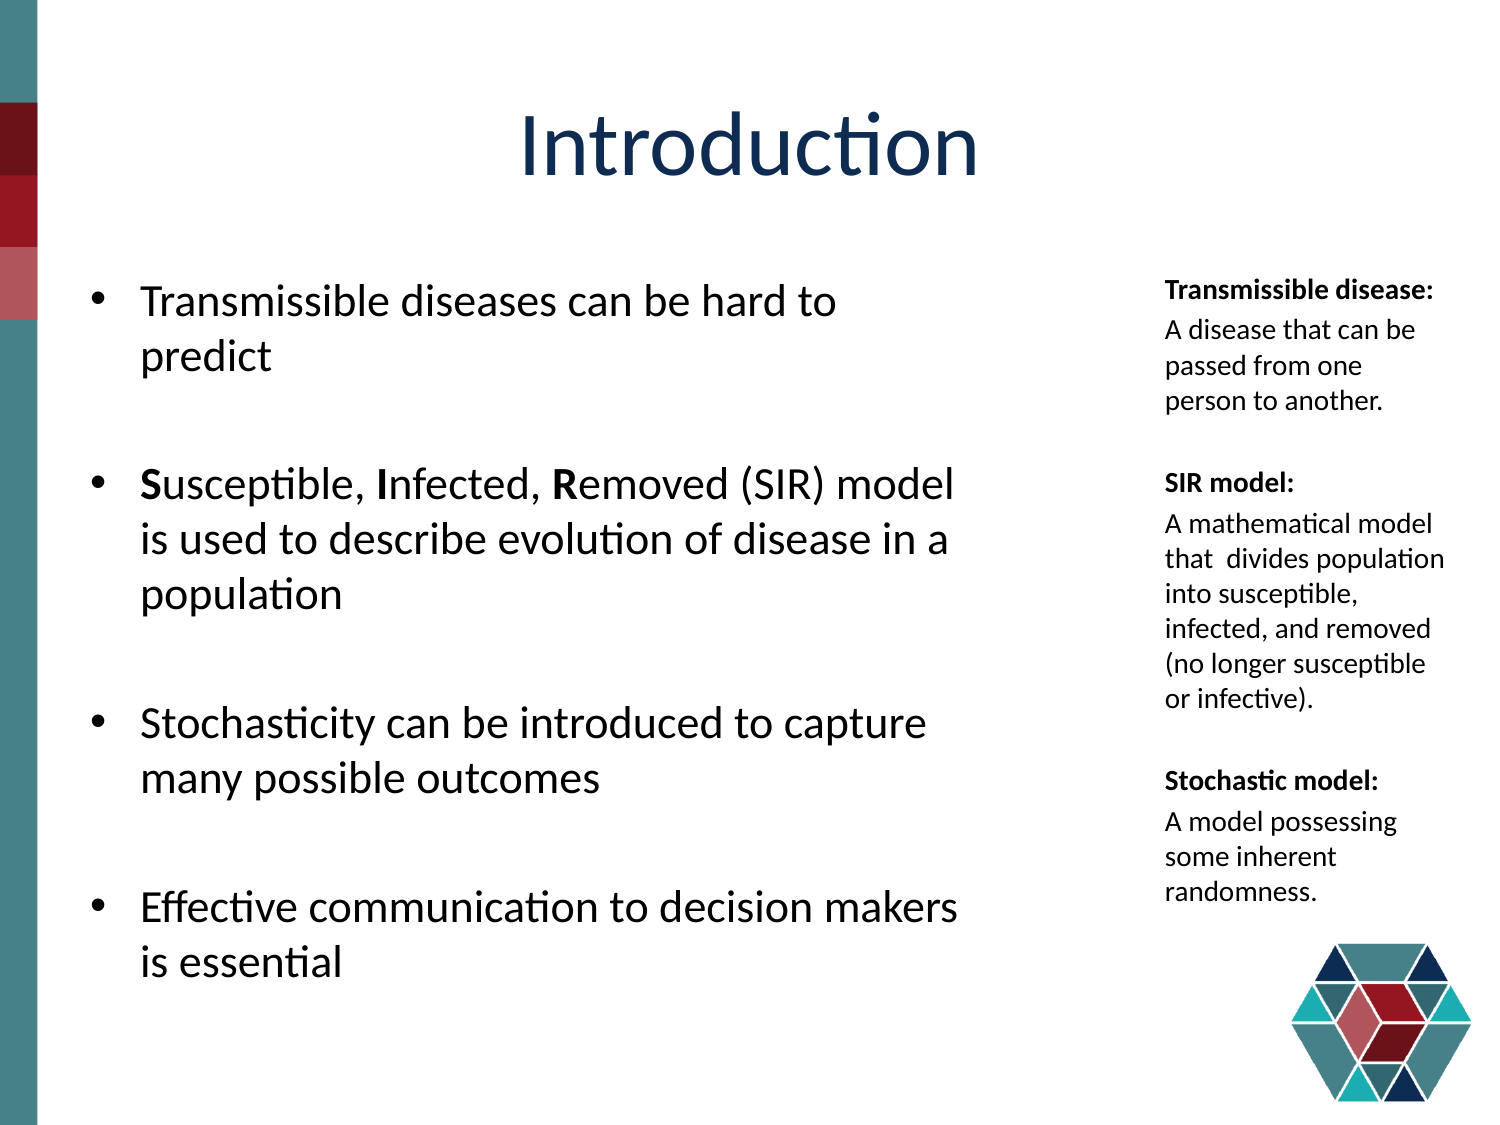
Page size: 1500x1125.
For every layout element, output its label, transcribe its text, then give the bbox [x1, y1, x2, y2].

picture [1287, 939, 1475, 1105]
list Transmissible diseases can be hard to predict Susceptible, Infected, Removed (SIR) model is used to describe evolution of disease in a population Stochasticity can be introduced to capture many possible outcomes Effective communication to decision makers is essential [75, 262, 988, 1005]
title Introduction [75, 45, 1425, 233]
text_box Transmissible disease: A disease that can be passed from one person to another. SIR model: A mathematical model that divides population into susceptible, infected, and removed (no longer susceptible or infective). Stochastic model: A model possessing some inherent randomness. [1149, 262, 1463, 938]
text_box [0, 0, 38, 1125]
